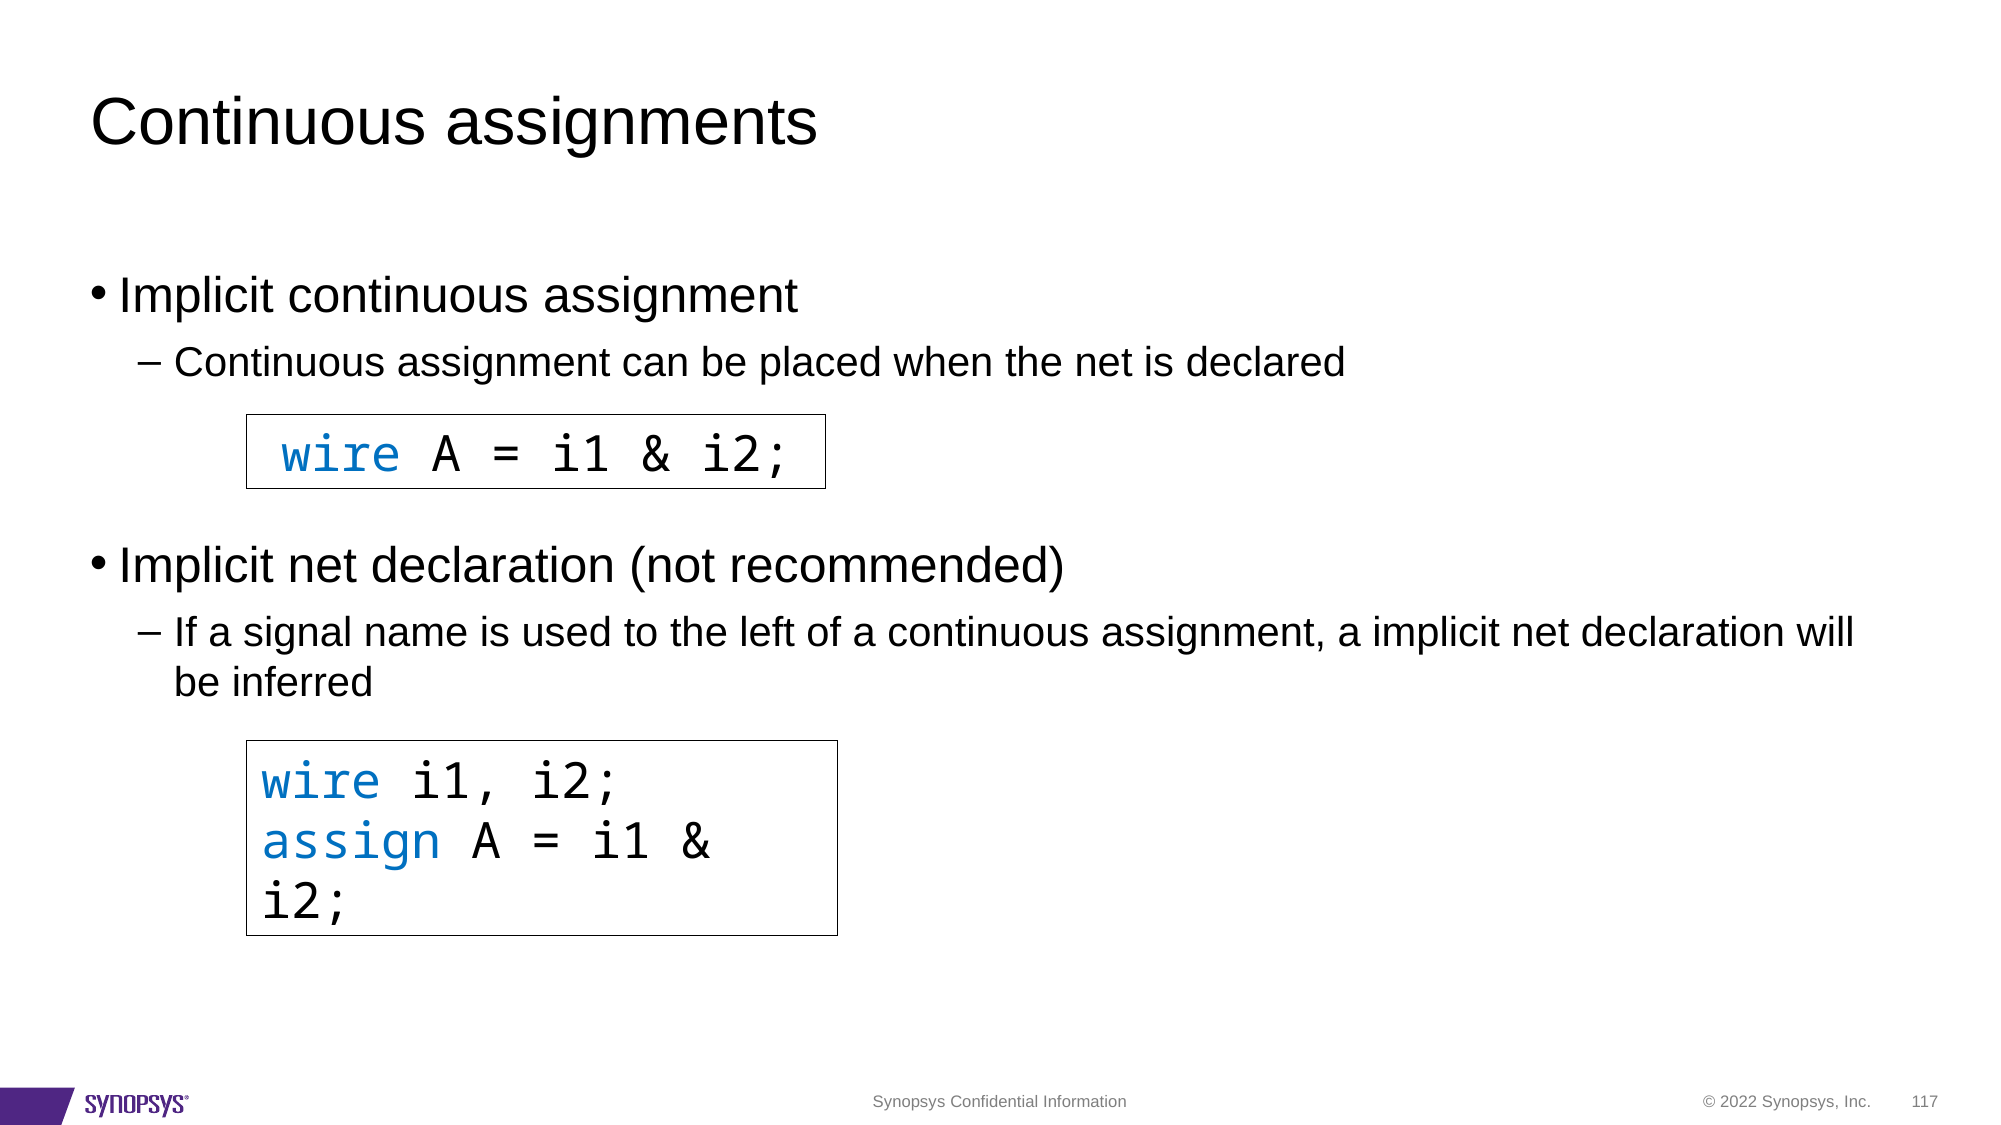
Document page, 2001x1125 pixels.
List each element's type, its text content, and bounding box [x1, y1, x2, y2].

title Continuous assignments [75, 0, 1926, 165]
text_box wire A = i1 & i2; [246, 414, 826, 489]
text_box wire i1, i2; assign A = i1 & i2; [246, 740, 838, 936]
list Implicit continuous assignment Continuous assignment can be placed when the net is declared Implicit net declaration (not recommended) If a signal name is used to the left of a continuous assignment, a implicit net declaration will be inferred [74, 254, 1925, 1050]
